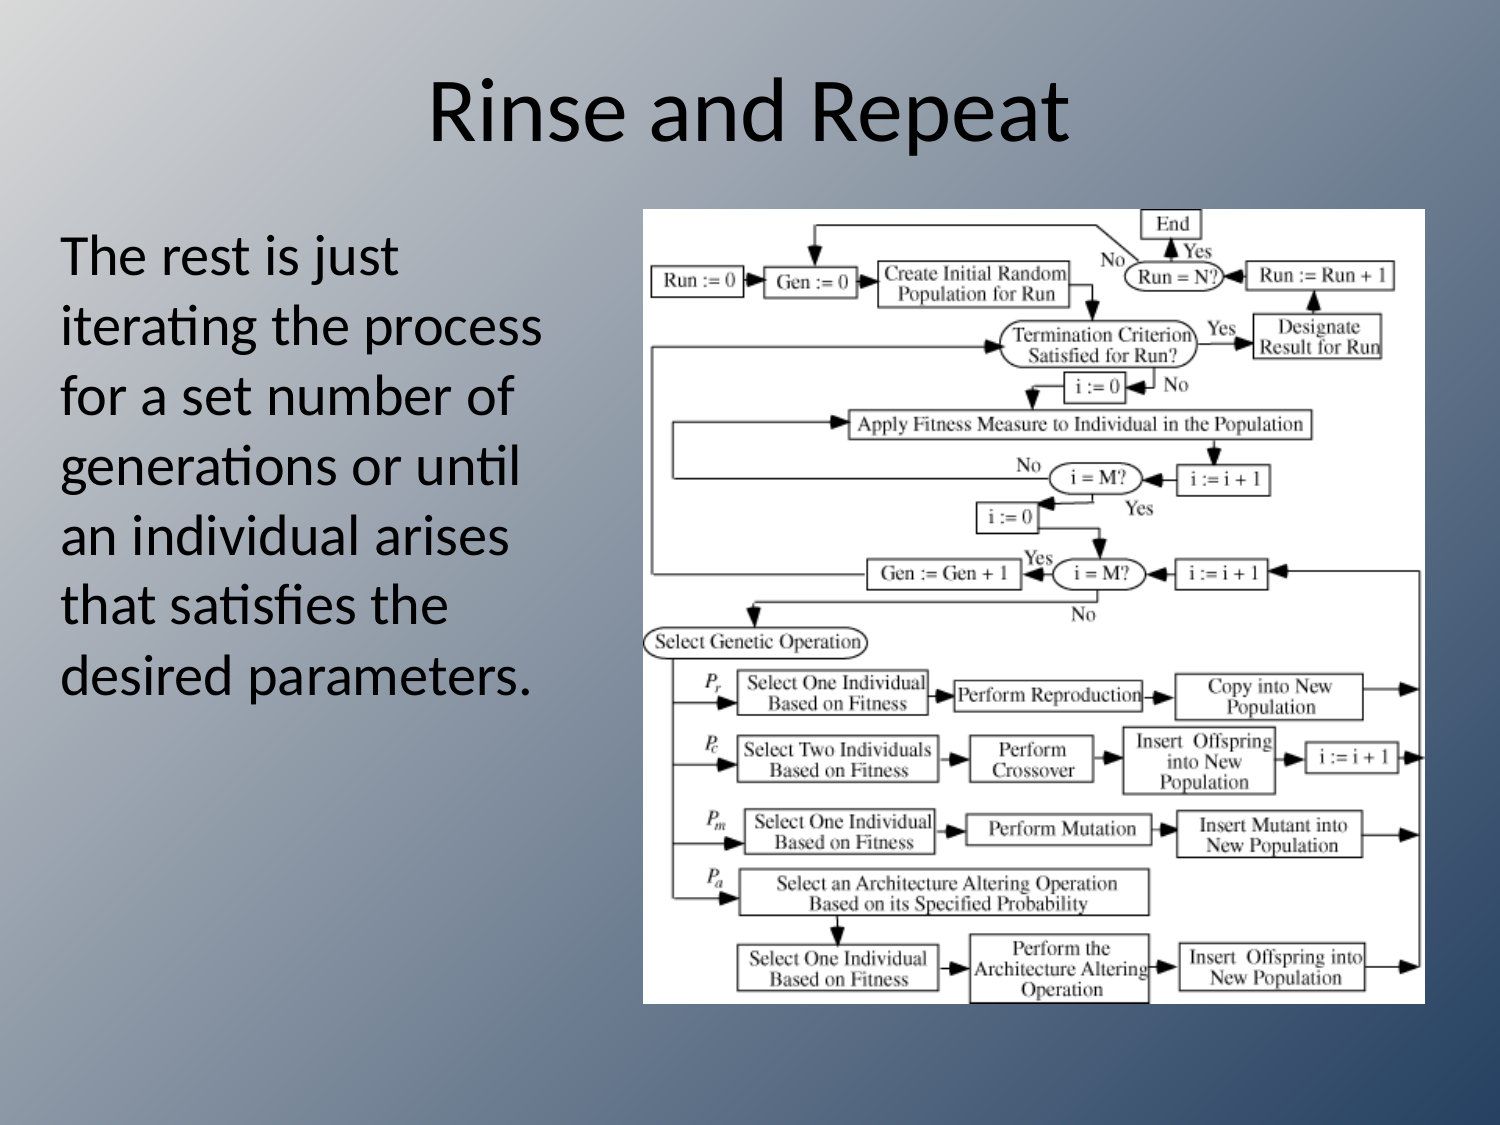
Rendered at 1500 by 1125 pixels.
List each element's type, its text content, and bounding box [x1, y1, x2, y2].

picture [643, 209, 1426, 1004]
list The rest is just iterating the process for a set number of generations or until an individual arises that satisfies the desired parameters. [45, 210, 608, 1004]
title Rinse and Repeat [75, 29, 1425, 180]
